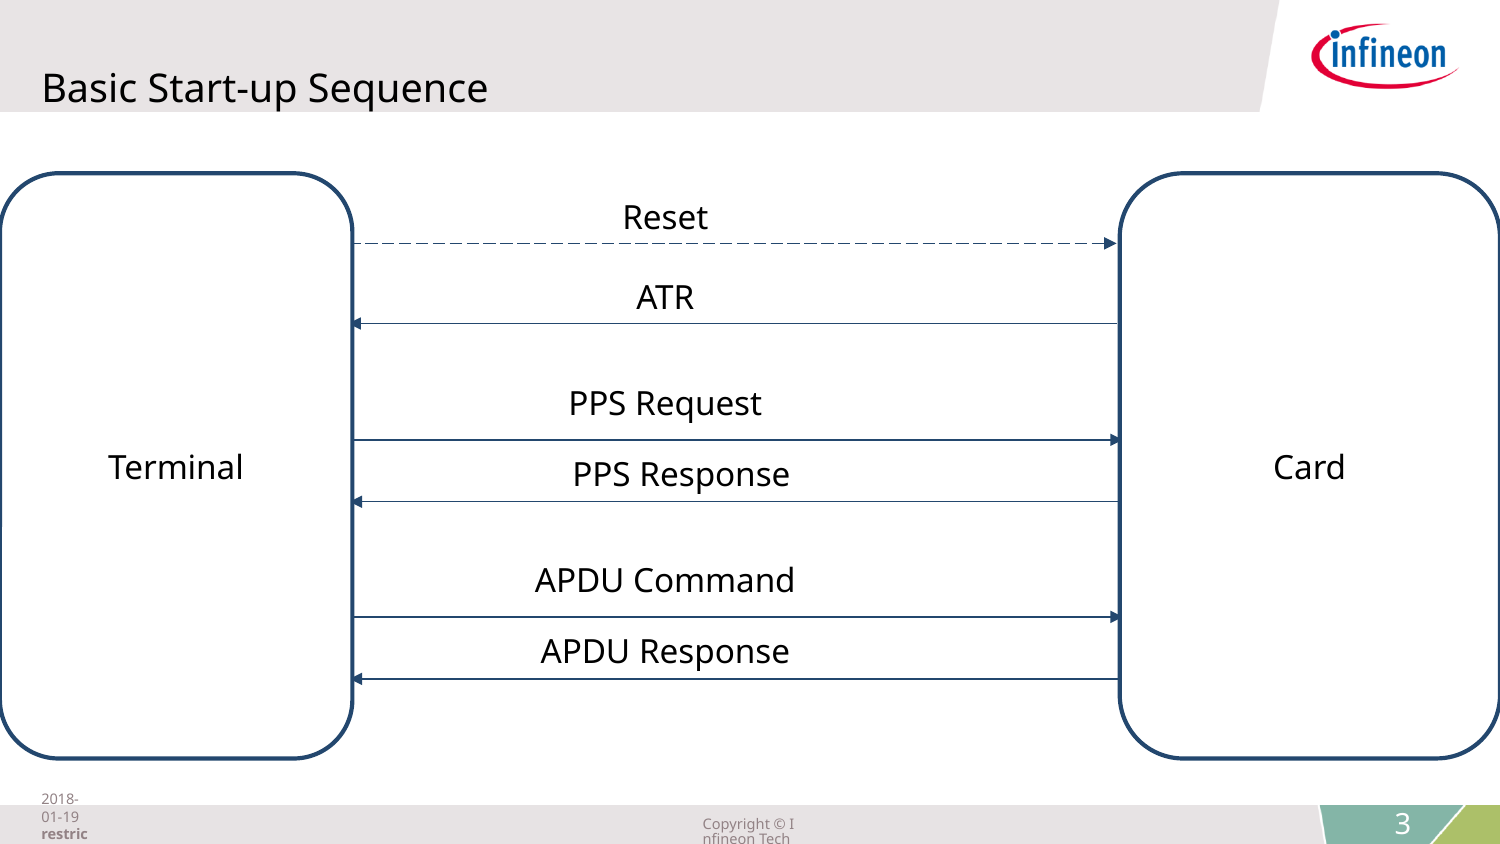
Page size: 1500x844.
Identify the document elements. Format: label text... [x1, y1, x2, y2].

text_box Terminal [0, 171, 355, 761]
slide_number 3 [1364, 806, 1412, 844]
picture [0, 805, 1500, 844]
text_box APDU Response [465, 626, 866, 677]
footer Copyright © Infineon Technologies AG 2018. All rights reserved. [702, 806, 798, 844]
text_box Card [1117, 171, 1500, 761]
title Basic Start-up Sequence [41, 23, 1257, 112]
text_box PPS Response [513, 447, 850, 501]
picture [0, 0, 1500, 112]
text_box Reset [562, 188, 769, 242]
text_box ATR [567, 269, 763, 322]
text_box PPS Request [496, 374, 834, 430]
text_box APDU Command [477, 551, 854, 607]
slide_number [41, 806, 89, 844]
